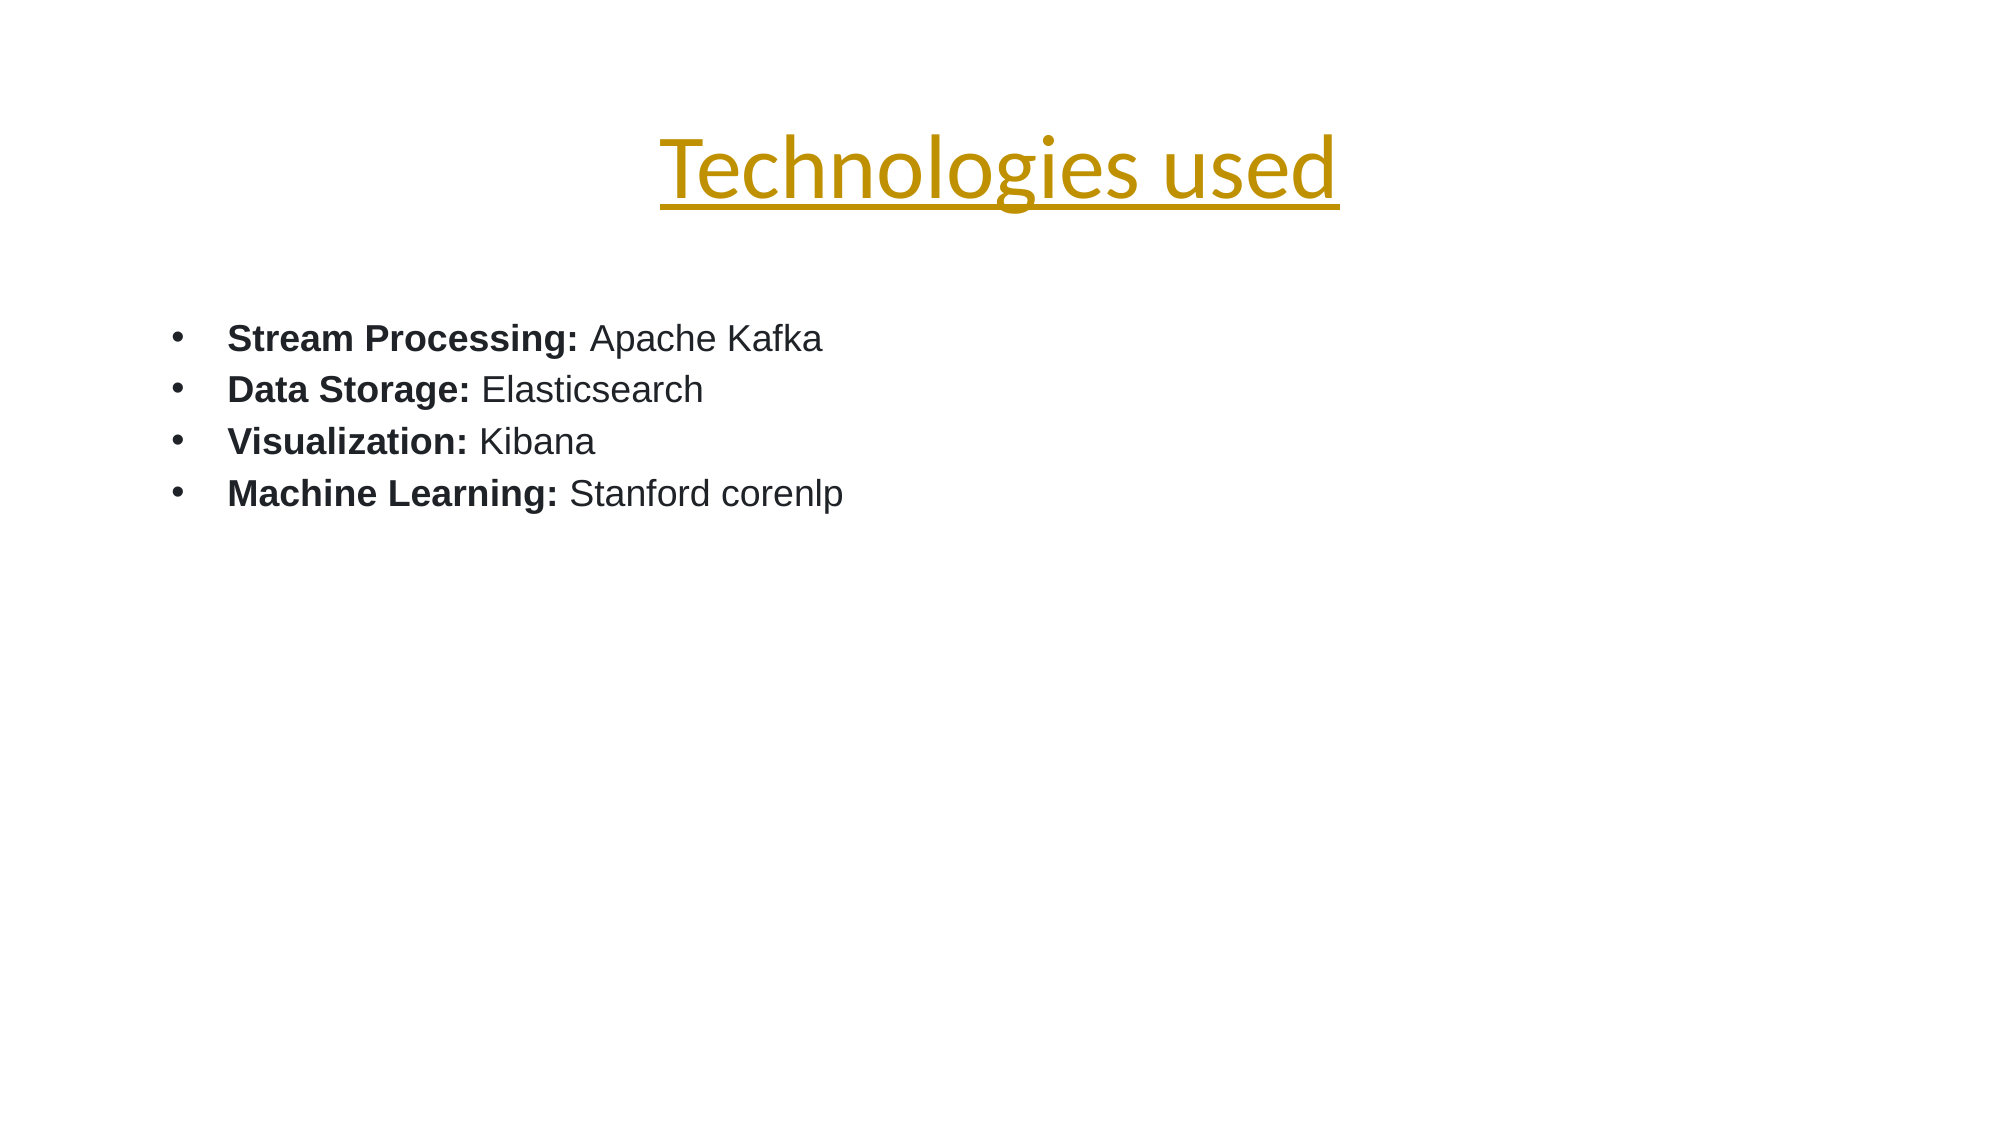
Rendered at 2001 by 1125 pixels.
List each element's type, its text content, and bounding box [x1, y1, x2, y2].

list Stream Processing: Apache Kafka Data Storage: Elasticsearch Visualization: Kibana Machine Learning: Stanford corenlp [137, 299, 1863, 1014]
title Technologies used [137, 59, 1863, 278]
